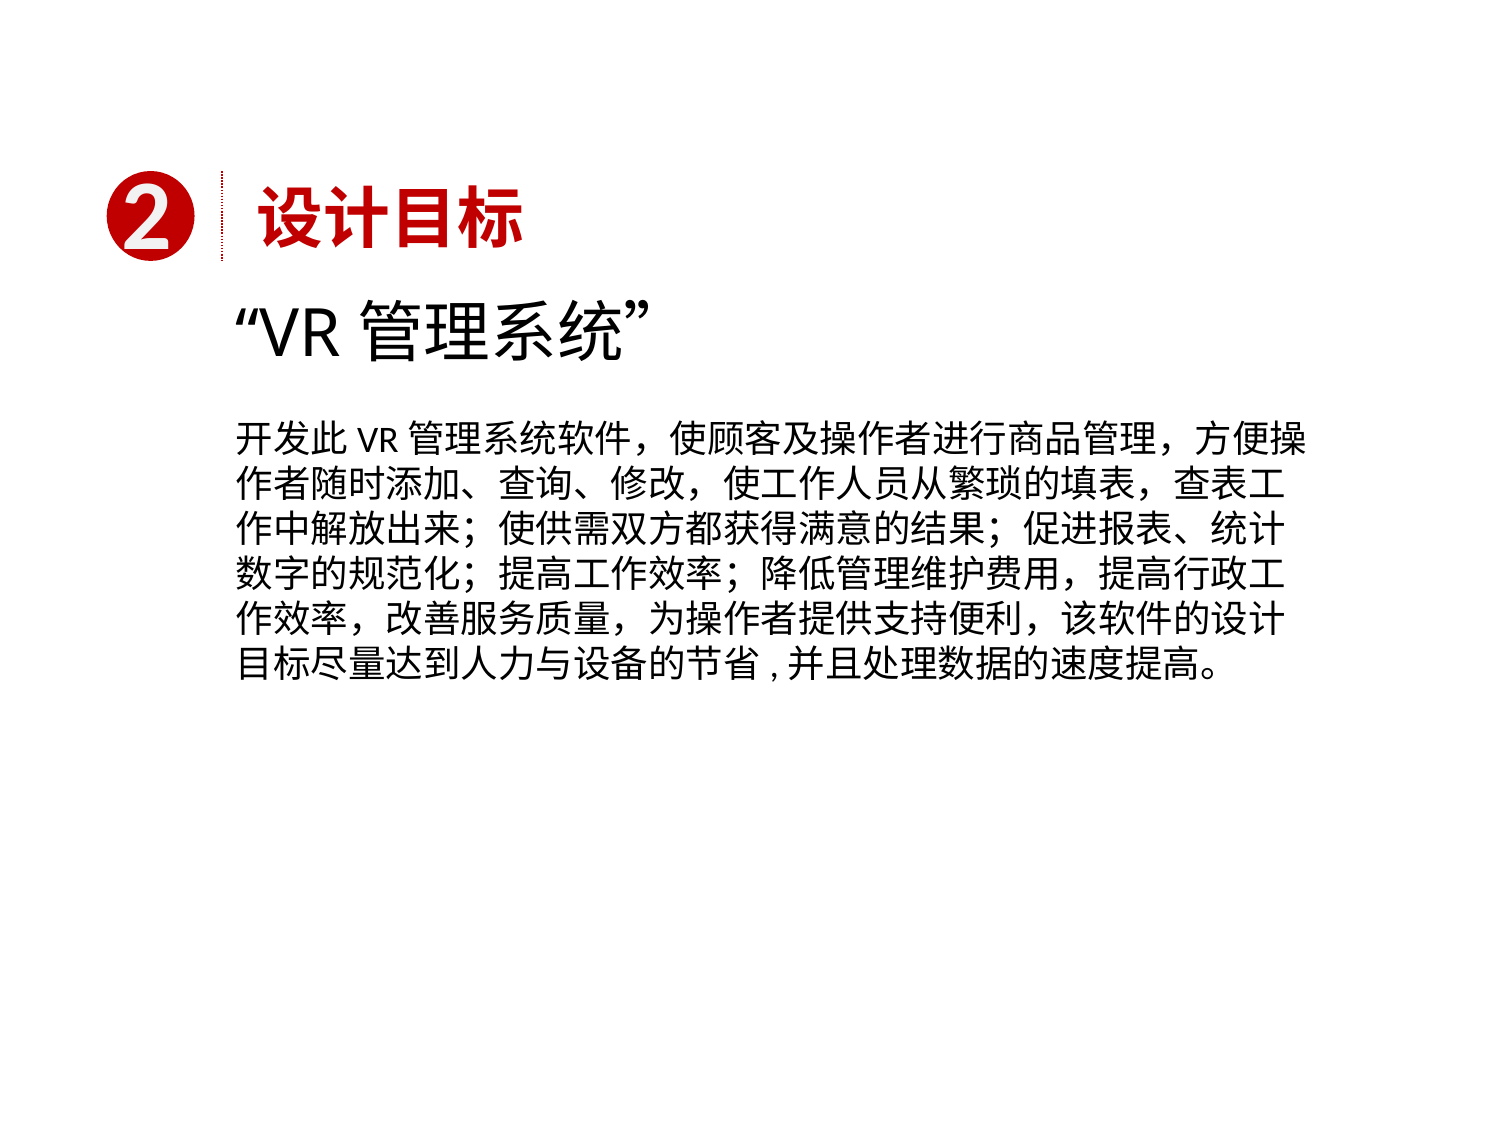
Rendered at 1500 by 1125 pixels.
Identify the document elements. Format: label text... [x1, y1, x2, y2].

text_box 2 [106, 142, 307, 278]
text_box 设计目标 [242, 168, 1105, 263]
text_box “VR管理系统” 开发此VR管理系统软件，使顾客及操作者进行商品管理，方便操作者随时添加、查询、修改，使工作人员从繁琐的填表，查表工作中解放出来；使供需双方都获得满意的结果；促进报表、统计数字的规范化；提高工作效率；降低管理维护费用，提高行政工作效率，改善服务质量，为操作者提供支持便利，该软件的设计目标尽量达到人力与设备的节省,并且处理数据的速度提高。 [220, 282, 1327, 693]
